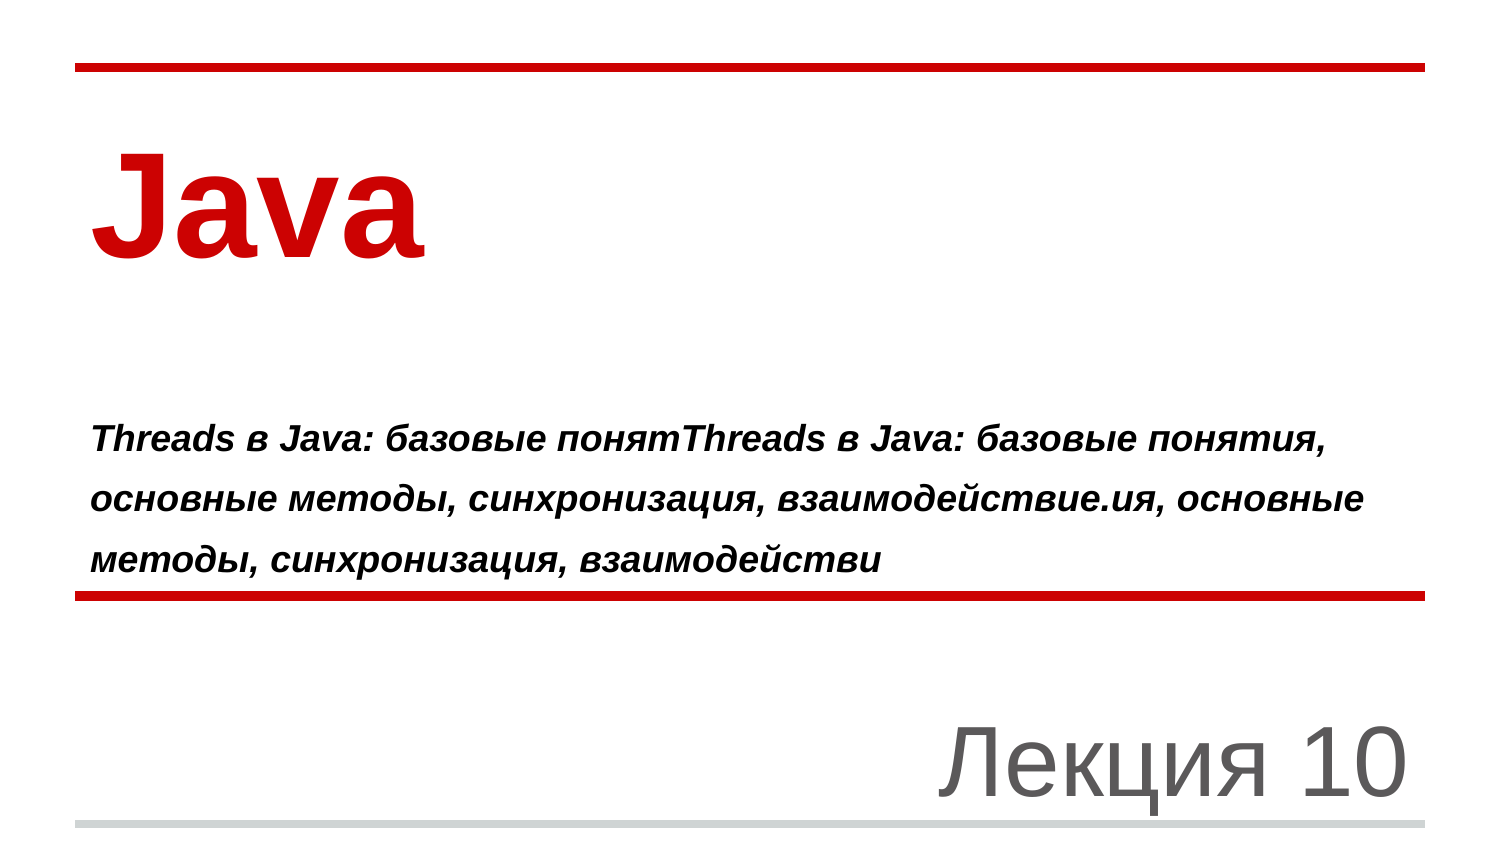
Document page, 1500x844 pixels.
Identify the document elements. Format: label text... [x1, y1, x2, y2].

text_box Лекция 10 [884, 642, 1425, 818]
title Java [75, 92, 1425, 336]
text_box Threads в Java: базовые понятThreads в Java: базовые понятия, основные методы, синхронизация, взаимодействие.ия, основные методы, синхронизация, взаимодействи [74, 387, 1425, 591]
